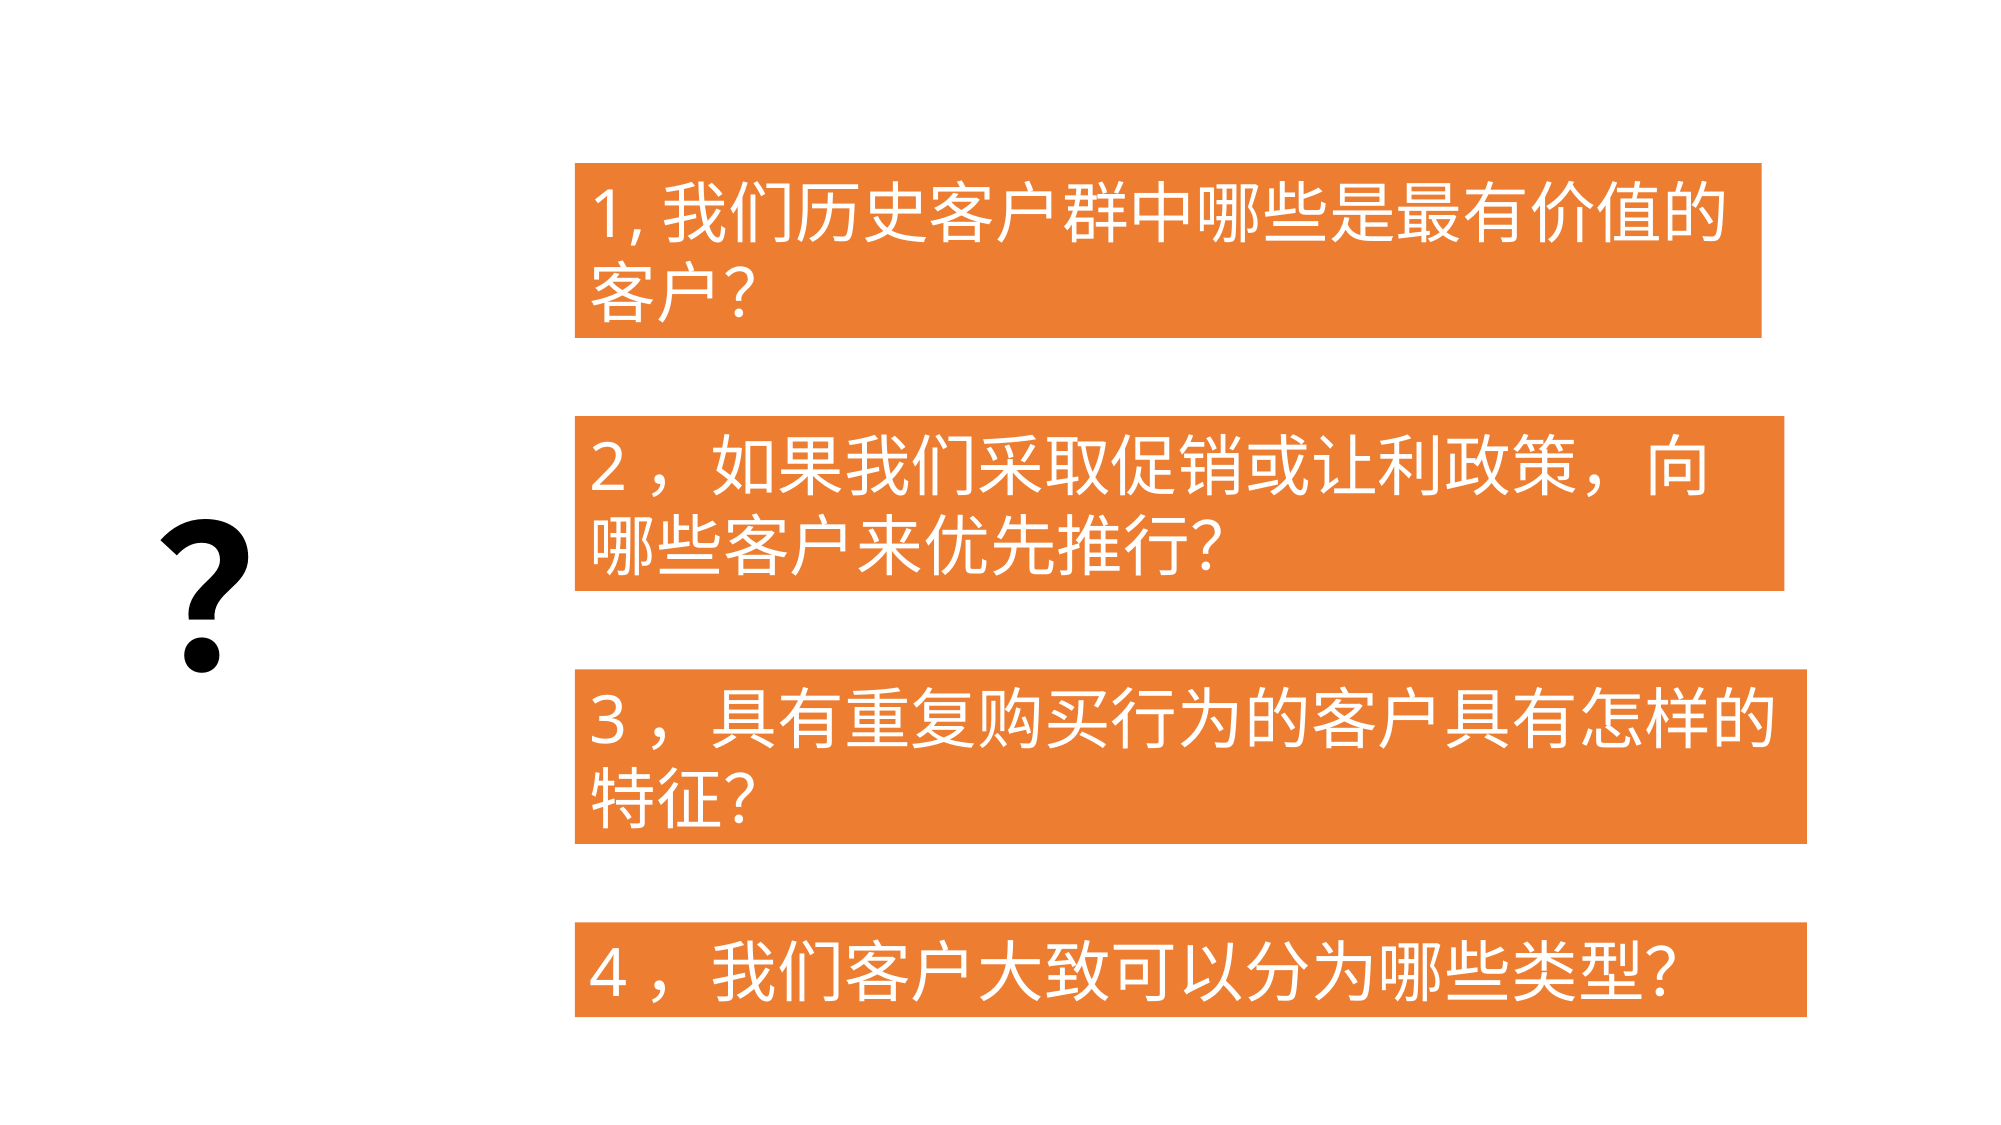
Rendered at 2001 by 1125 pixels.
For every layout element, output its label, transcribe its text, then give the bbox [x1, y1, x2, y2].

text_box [574, 163, 1807, 1019]
text_box ？ [53, 464, 455, 719]
